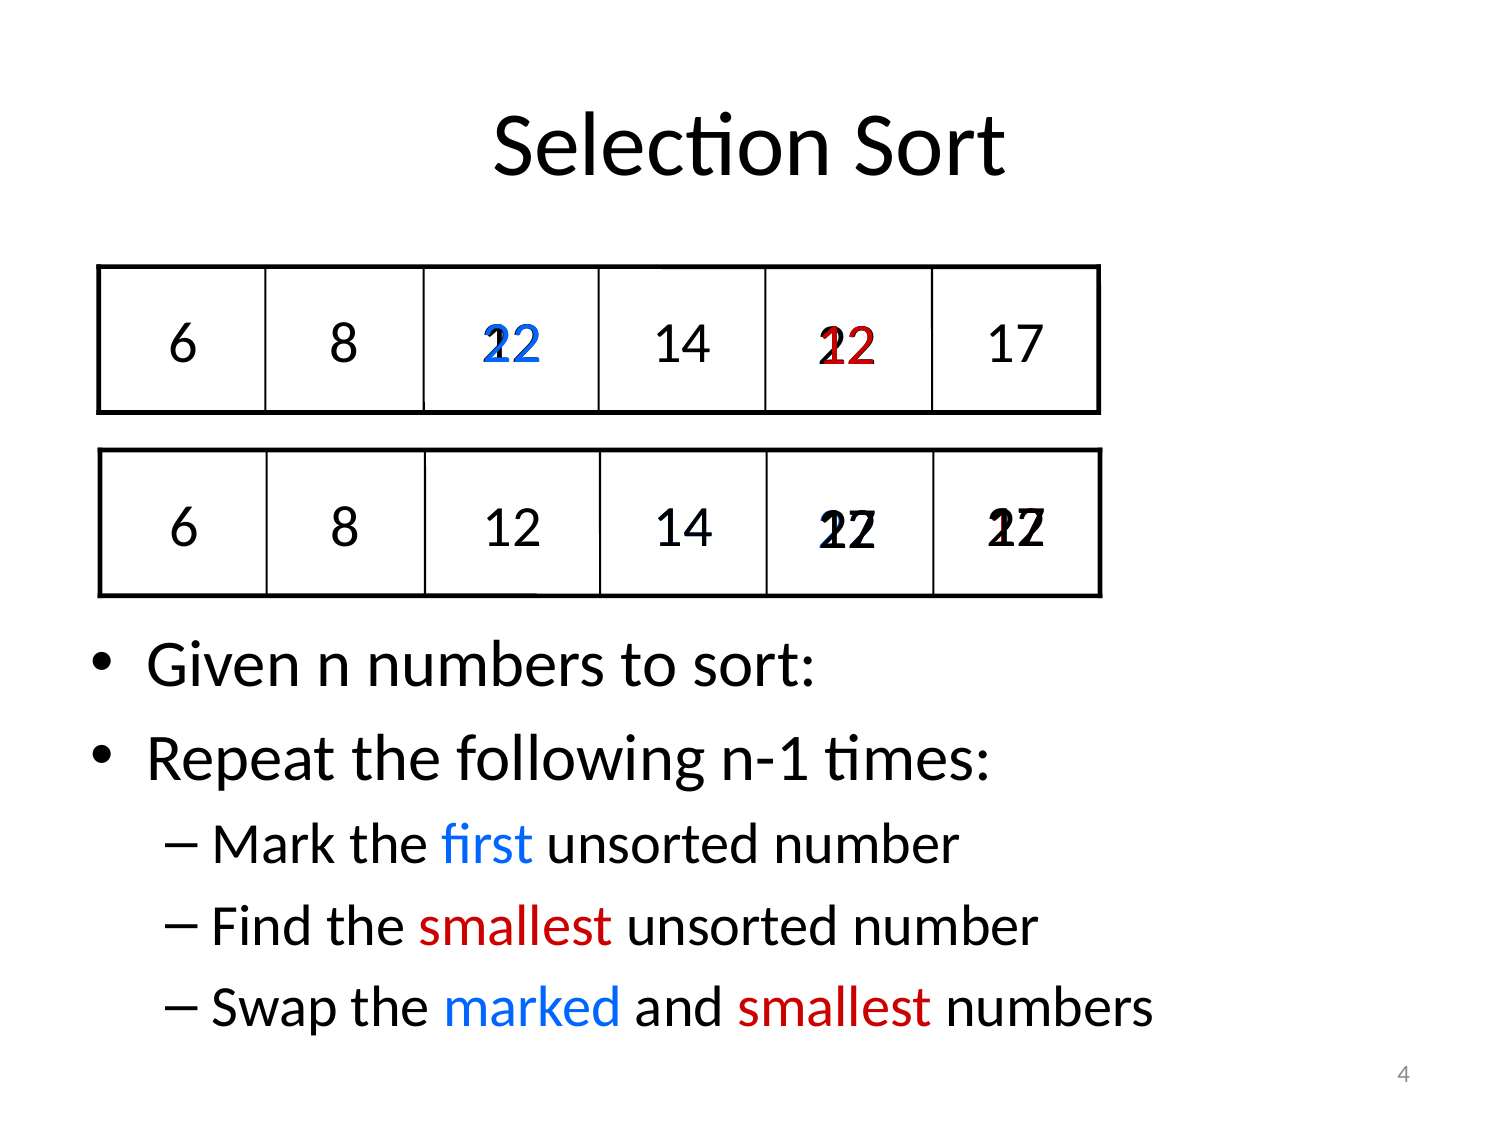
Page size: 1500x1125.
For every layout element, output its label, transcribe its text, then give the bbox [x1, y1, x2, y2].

text_box 17 [933, 267, 1098, 412]
text_box 14 [601, 451, 763, 595]
slide_number 4 [1074, 1042, 1425, 1103]
text_box 12 [766, 267, 930, 412]
text_box 8 [268, 451, 424, 595]
list Given n numbers to sort: Repeat the following n-1 times: Mark the first unsorted number Find the smallest unsorted number Swap the marked and smallest numbers [75, 612, 1425, 1063]
text_box 8 [267, 267, 423, 412]
text_box 22 [934, 451, 1100, 595]
text_box 6 [101, 451, 266, 595]
text_box 6 [99, 267, 265, 412]
text_box 14 [599, 267, 765, 412]
title Selection Sort [75, 45, 1425, 233]
text_box 12 [425, 451, 600, 595]
text_box 17 [767, 451, 931, 595]
text_box 22 [425, 267, 598, 412]
